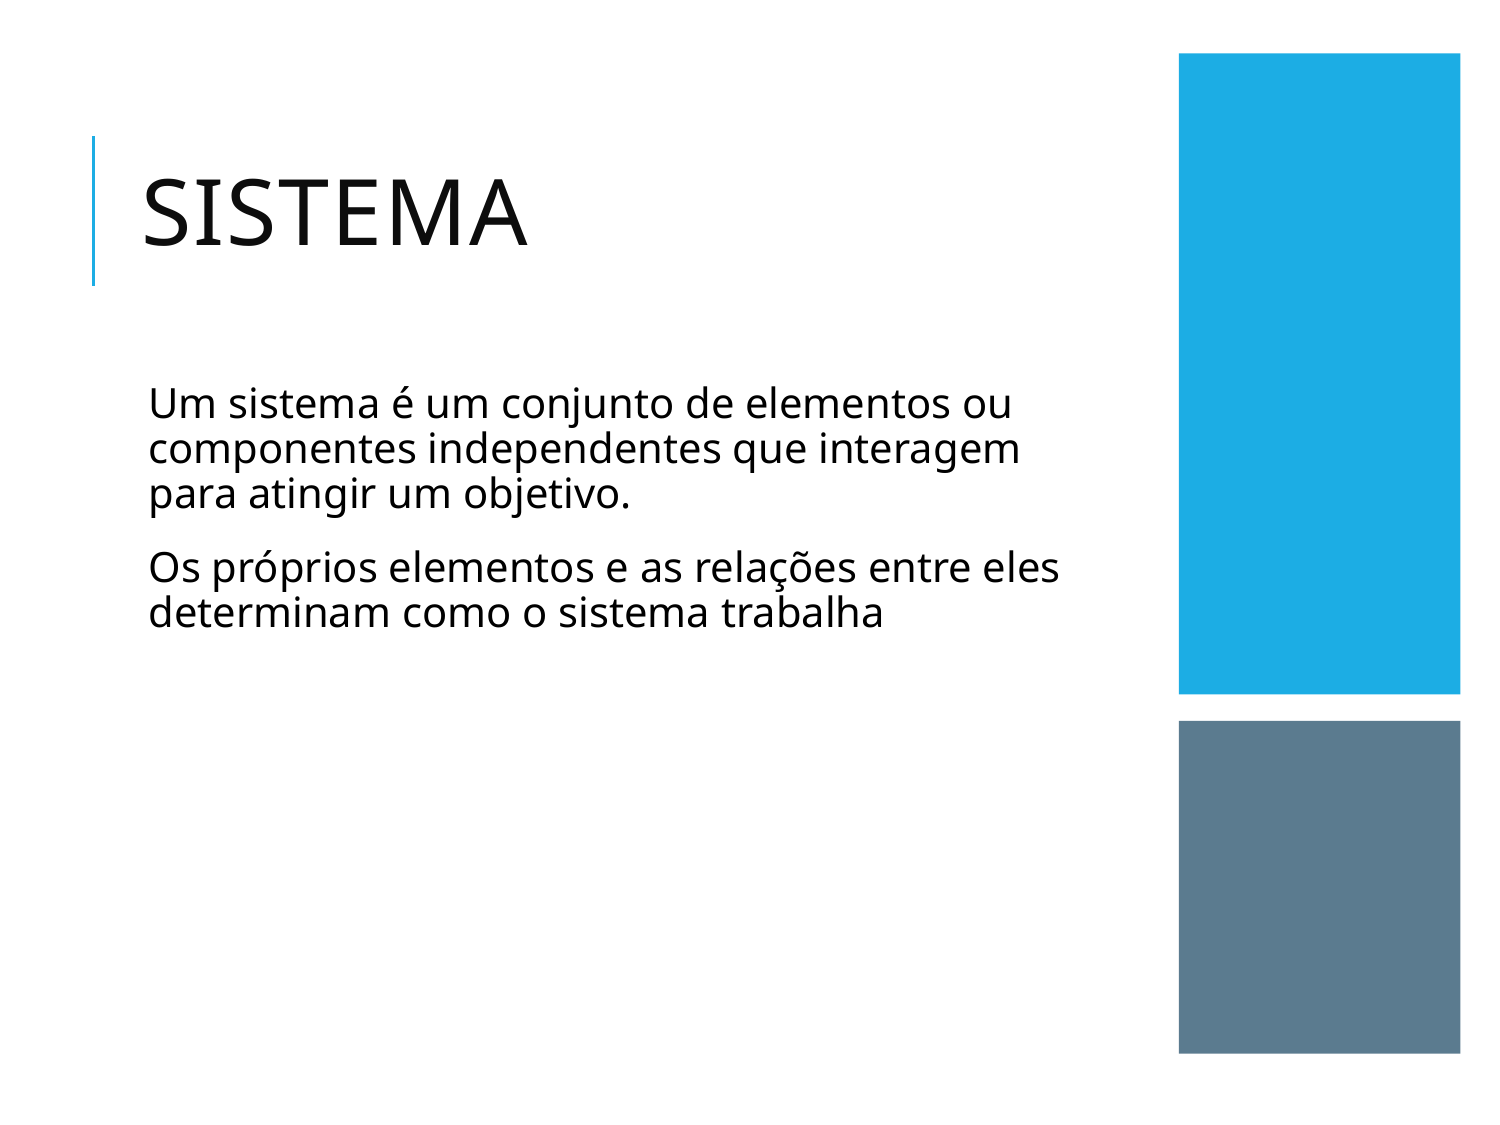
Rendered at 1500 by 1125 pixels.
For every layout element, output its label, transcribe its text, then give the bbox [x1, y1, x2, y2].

text_box [1178, 52, 1462, 696]
list Um sistema é um conjunto de elementos ou componentes independentes que interagem para atingir um objetivo. Os próprios elementos e as relações entre eles determinam como o sistema trabalha [126, 375, 1113, 1035]
title Sistema [126, 96, 1113, 342]
text_box [1178, 720, 1462, 1055]
